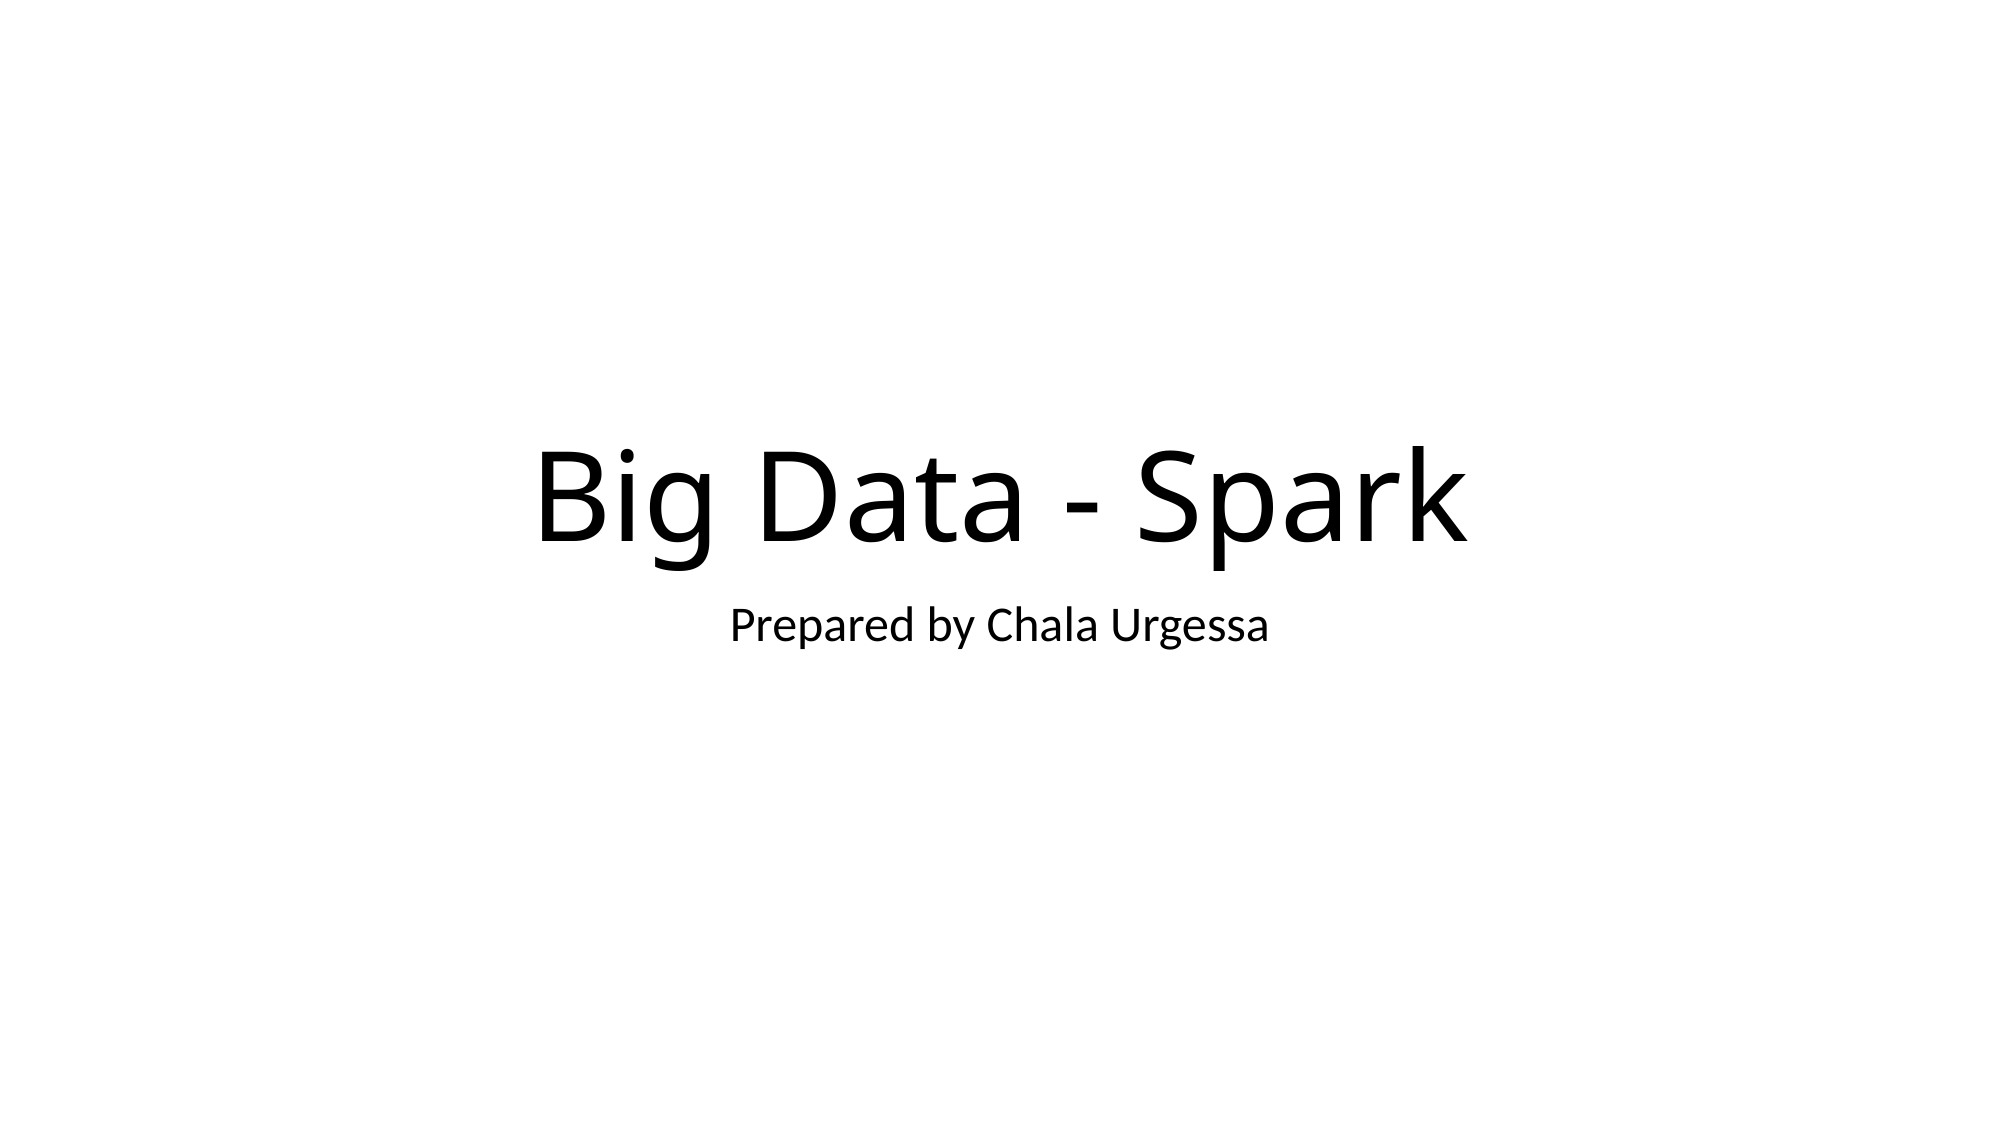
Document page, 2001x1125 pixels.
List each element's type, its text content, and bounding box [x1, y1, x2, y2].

subtitle Prepared by Chala Urgessa [249, 590, 1750, 863]
title Big Data - Spark [249, 184, 1750, 576]
